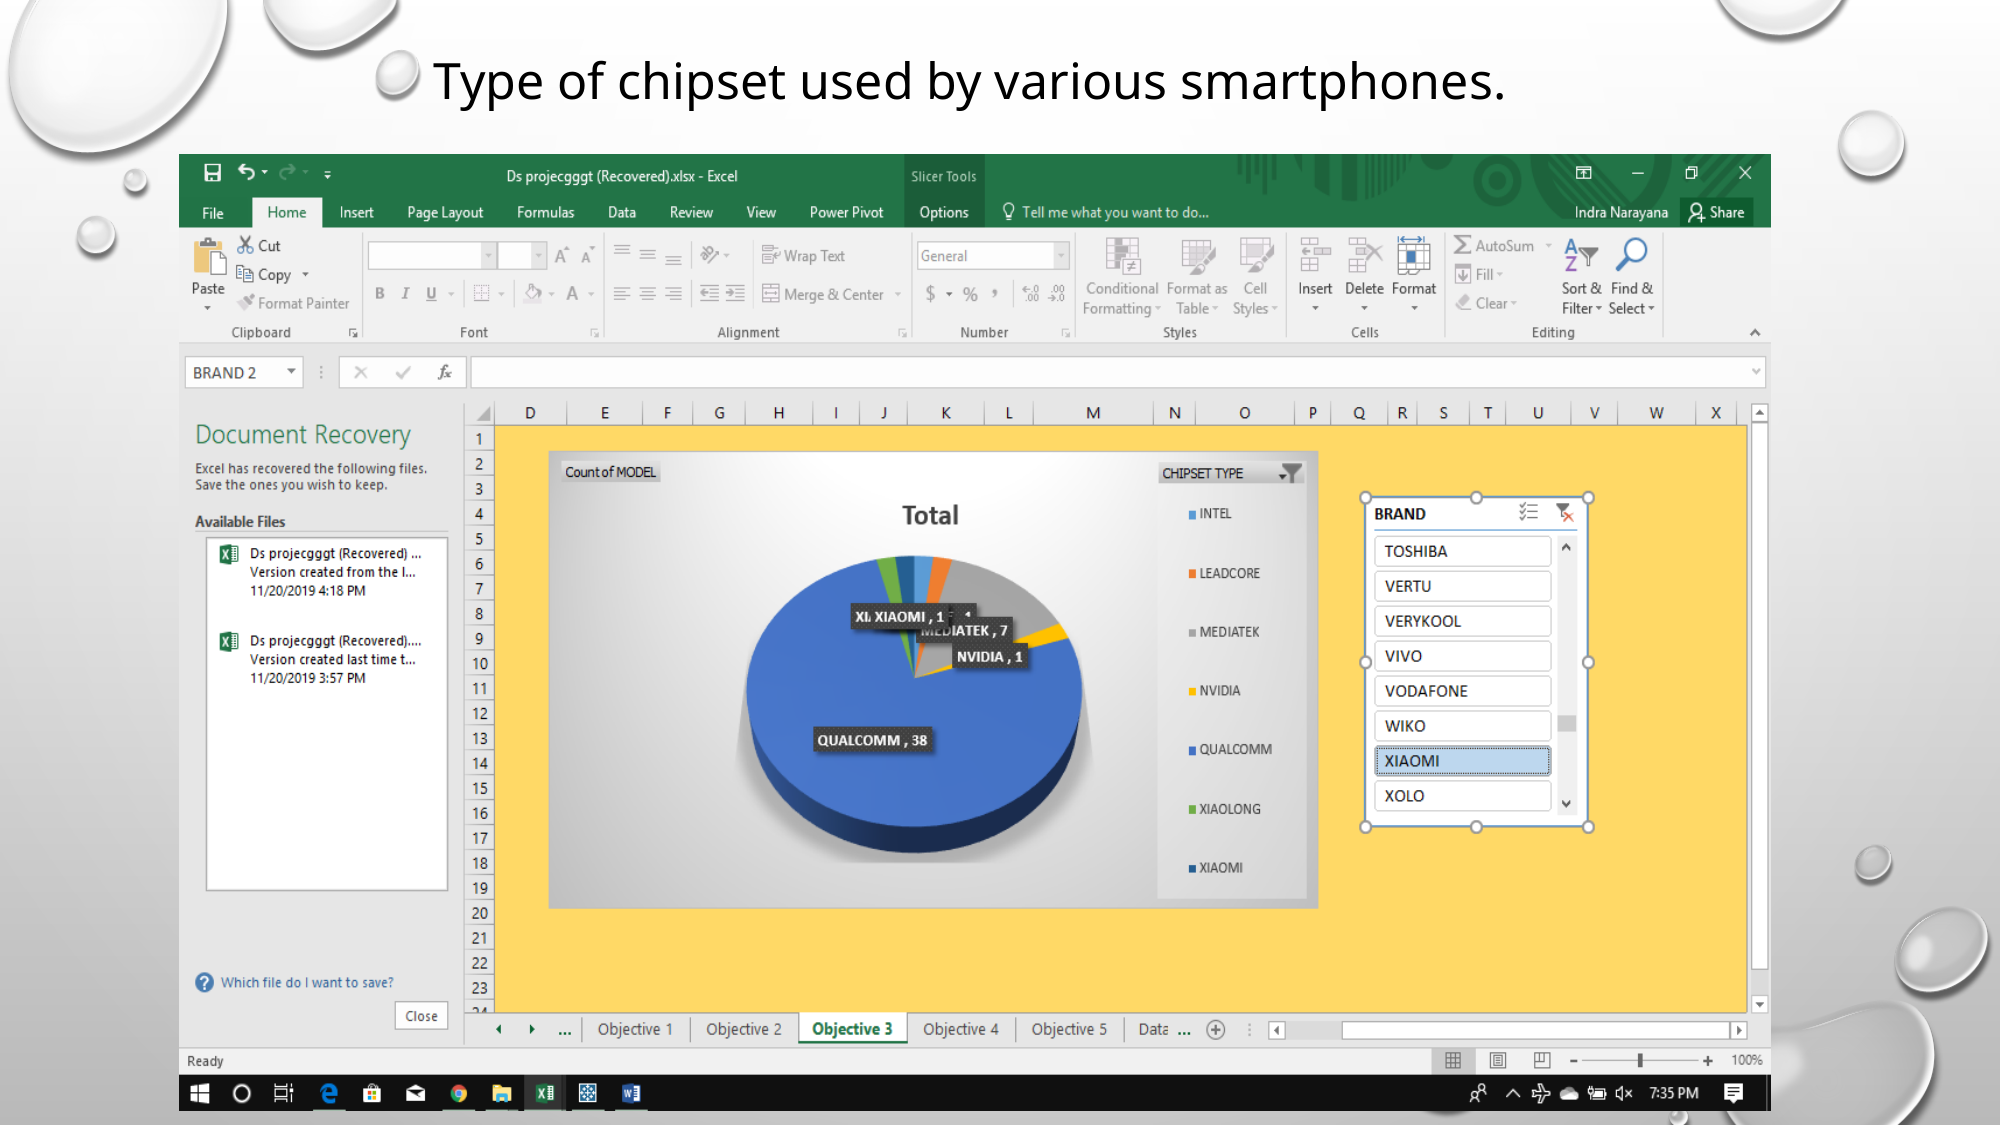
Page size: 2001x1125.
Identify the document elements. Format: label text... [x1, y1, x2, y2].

picture [0, 0, 2000, 1125]
text_box Type of chipset used by various smartphones. [418, 42, 1522, 118]
